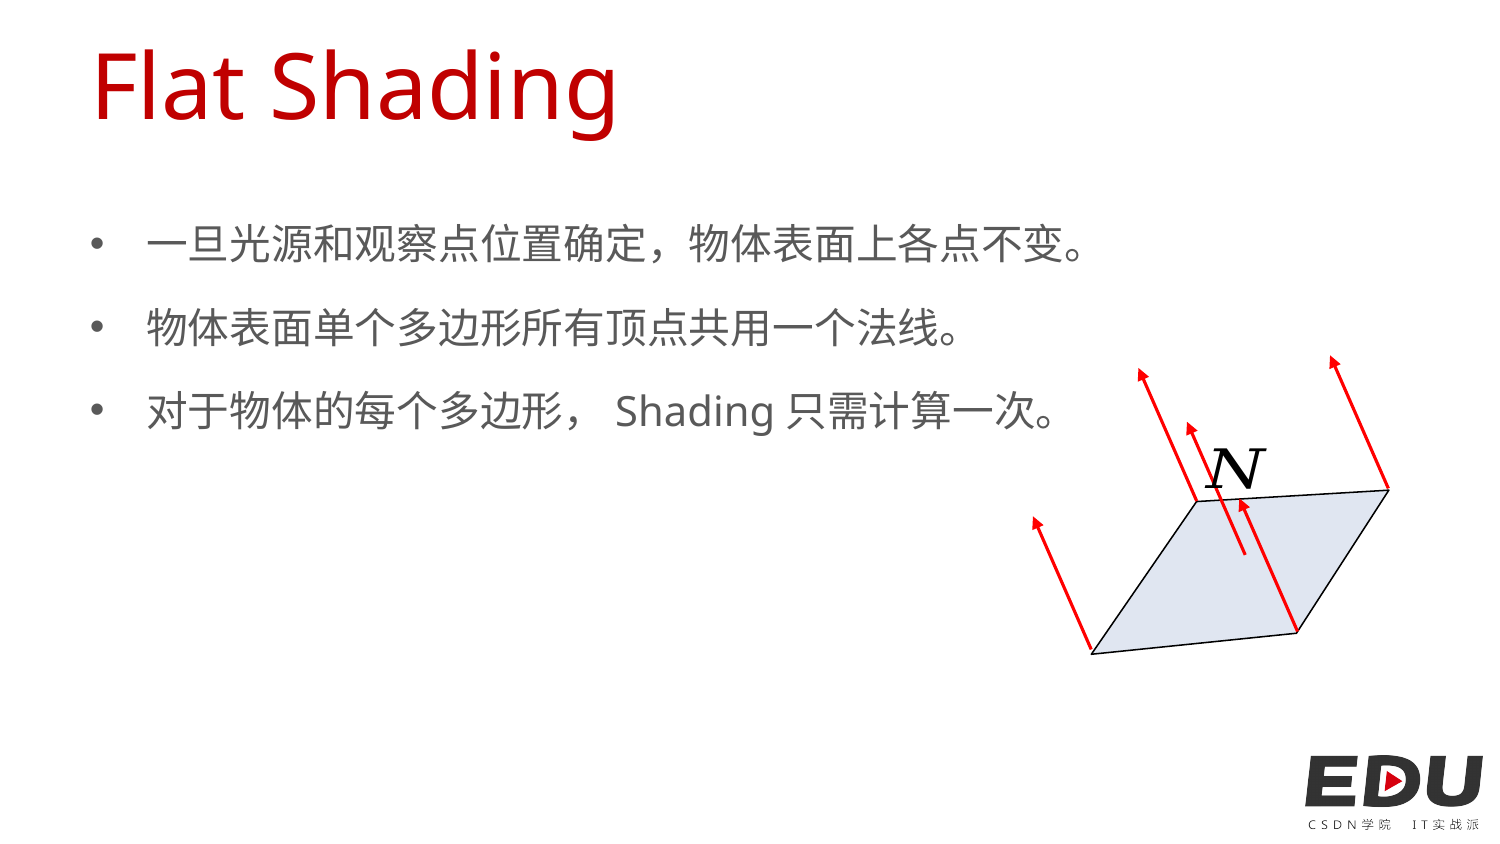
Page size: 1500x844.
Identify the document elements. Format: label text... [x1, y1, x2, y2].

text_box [1032, 355, 1408, 650]
title Flat Shading [75, 20, 1425, 137]
picture [1305, 755, 1483, 830]
